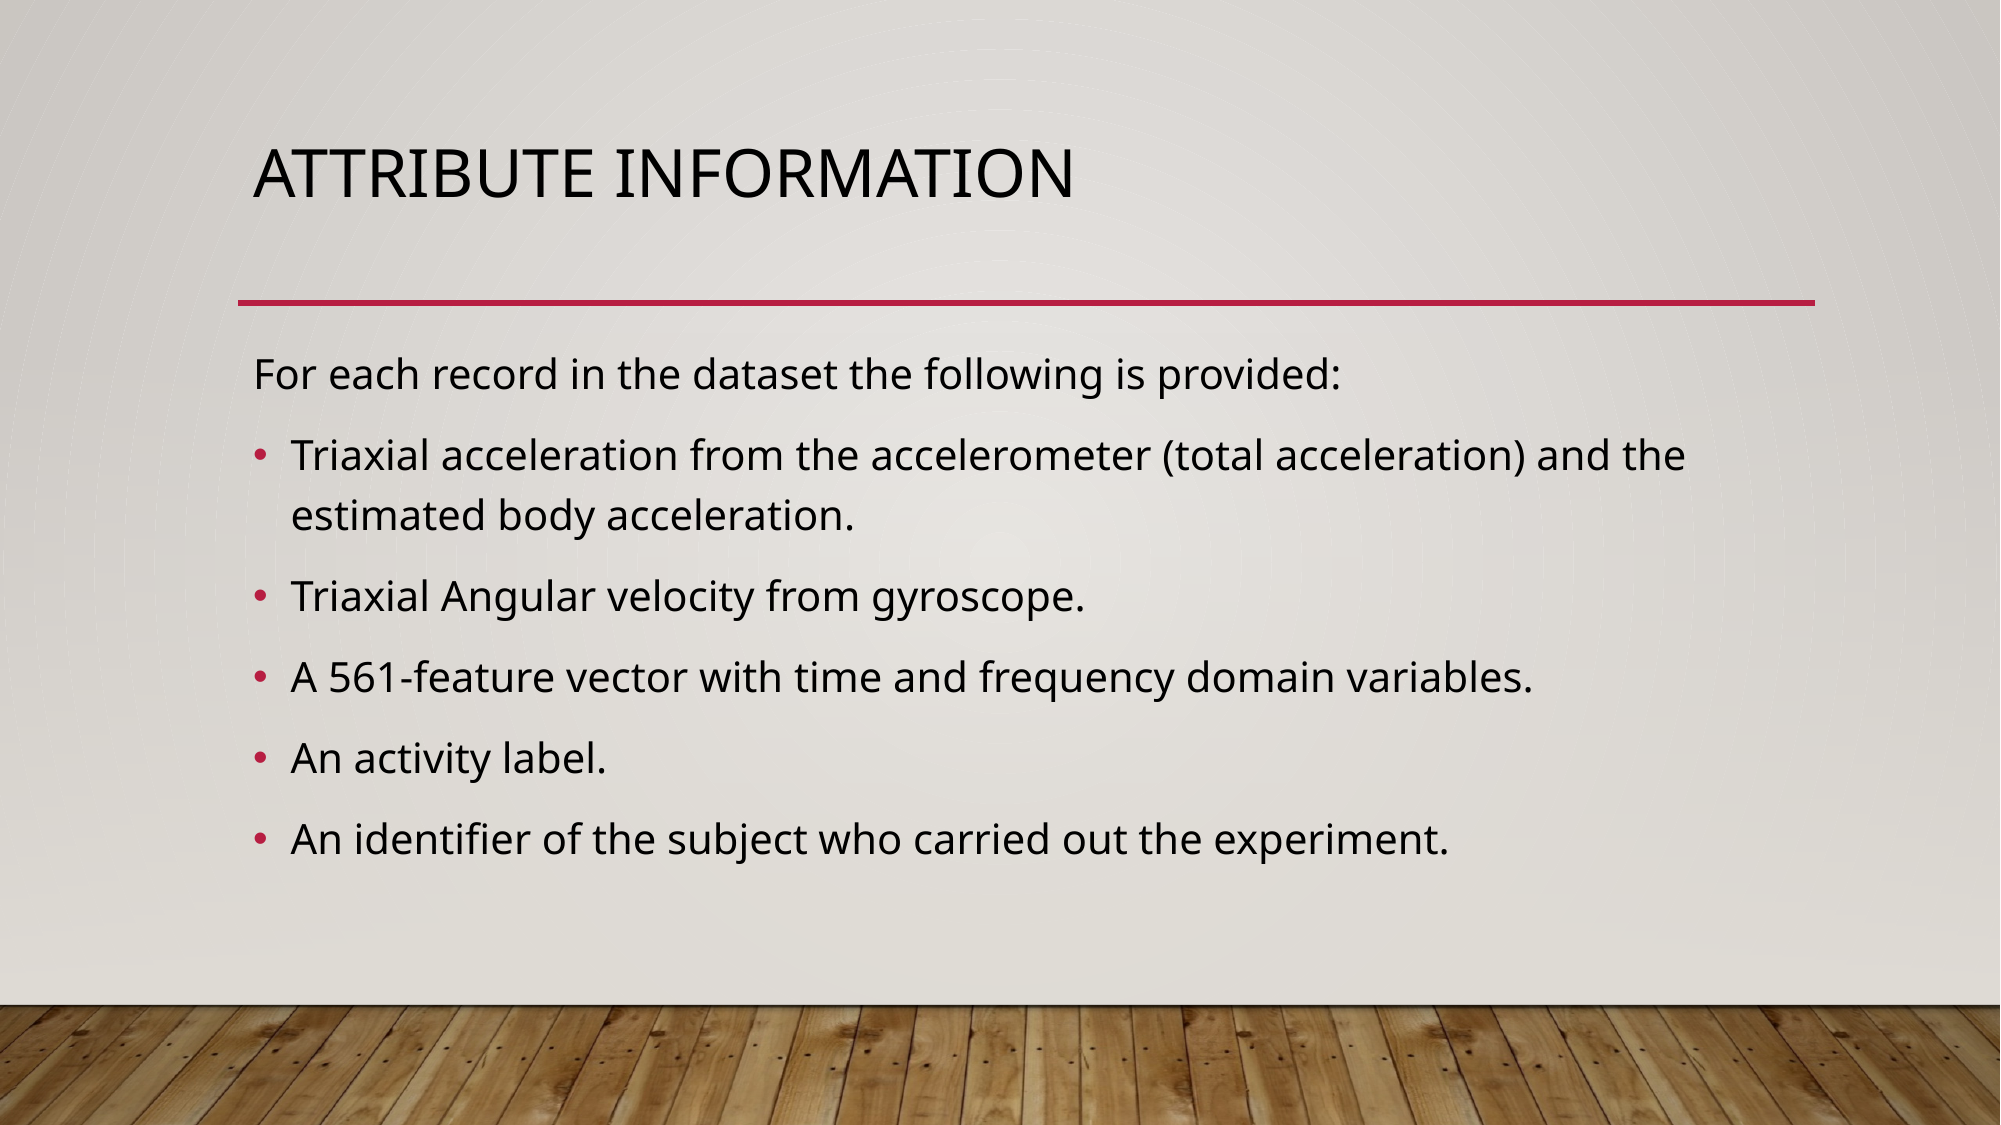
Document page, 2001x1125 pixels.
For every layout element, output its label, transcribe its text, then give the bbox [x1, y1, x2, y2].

picture [0, 1005, 2000, 1125]
title Attribute information [238, 131, 1814, 305]
list For each record in the dataset the following is provided: Triaxial acceleration from the accelerometer (total acceleration) and the estimated body acceleration. Triaxial Angular velocity from gyroscope. A 561-feature vector with time and frequency domain variables. An activity label. An identifier of the subject who carried out the experiment. [238, 330, 1814, 897]
